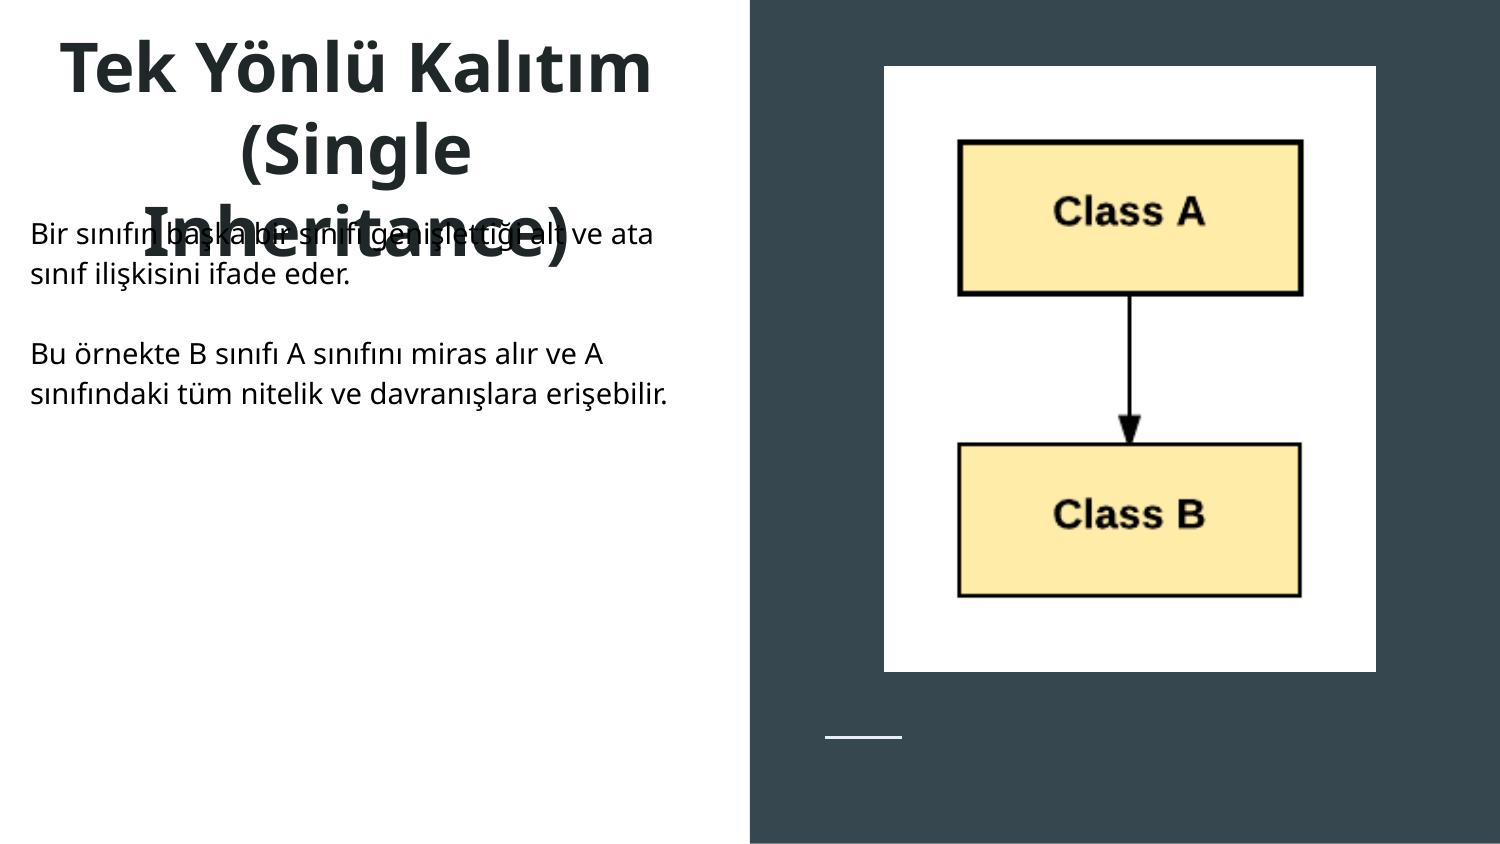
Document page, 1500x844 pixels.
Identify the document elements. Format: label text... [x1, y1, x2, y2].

text_box [15, 144, 733, 194]
picture [884, 66, 1376, 672]
text_box Bir sınıfın başka bir sınıfı genişlettiği alt ve ata sınıf ilişkisini ifade eder. Bu örnekte B sınıfı A sınıfını miras alır ve A sınıfındaki tüm nitelik ve davranışlara erişebilir. [15, 194, 733, 547]
title Tek Yönlü Kalıtım (Single Inheritance) [15, 8, 699, 137]
